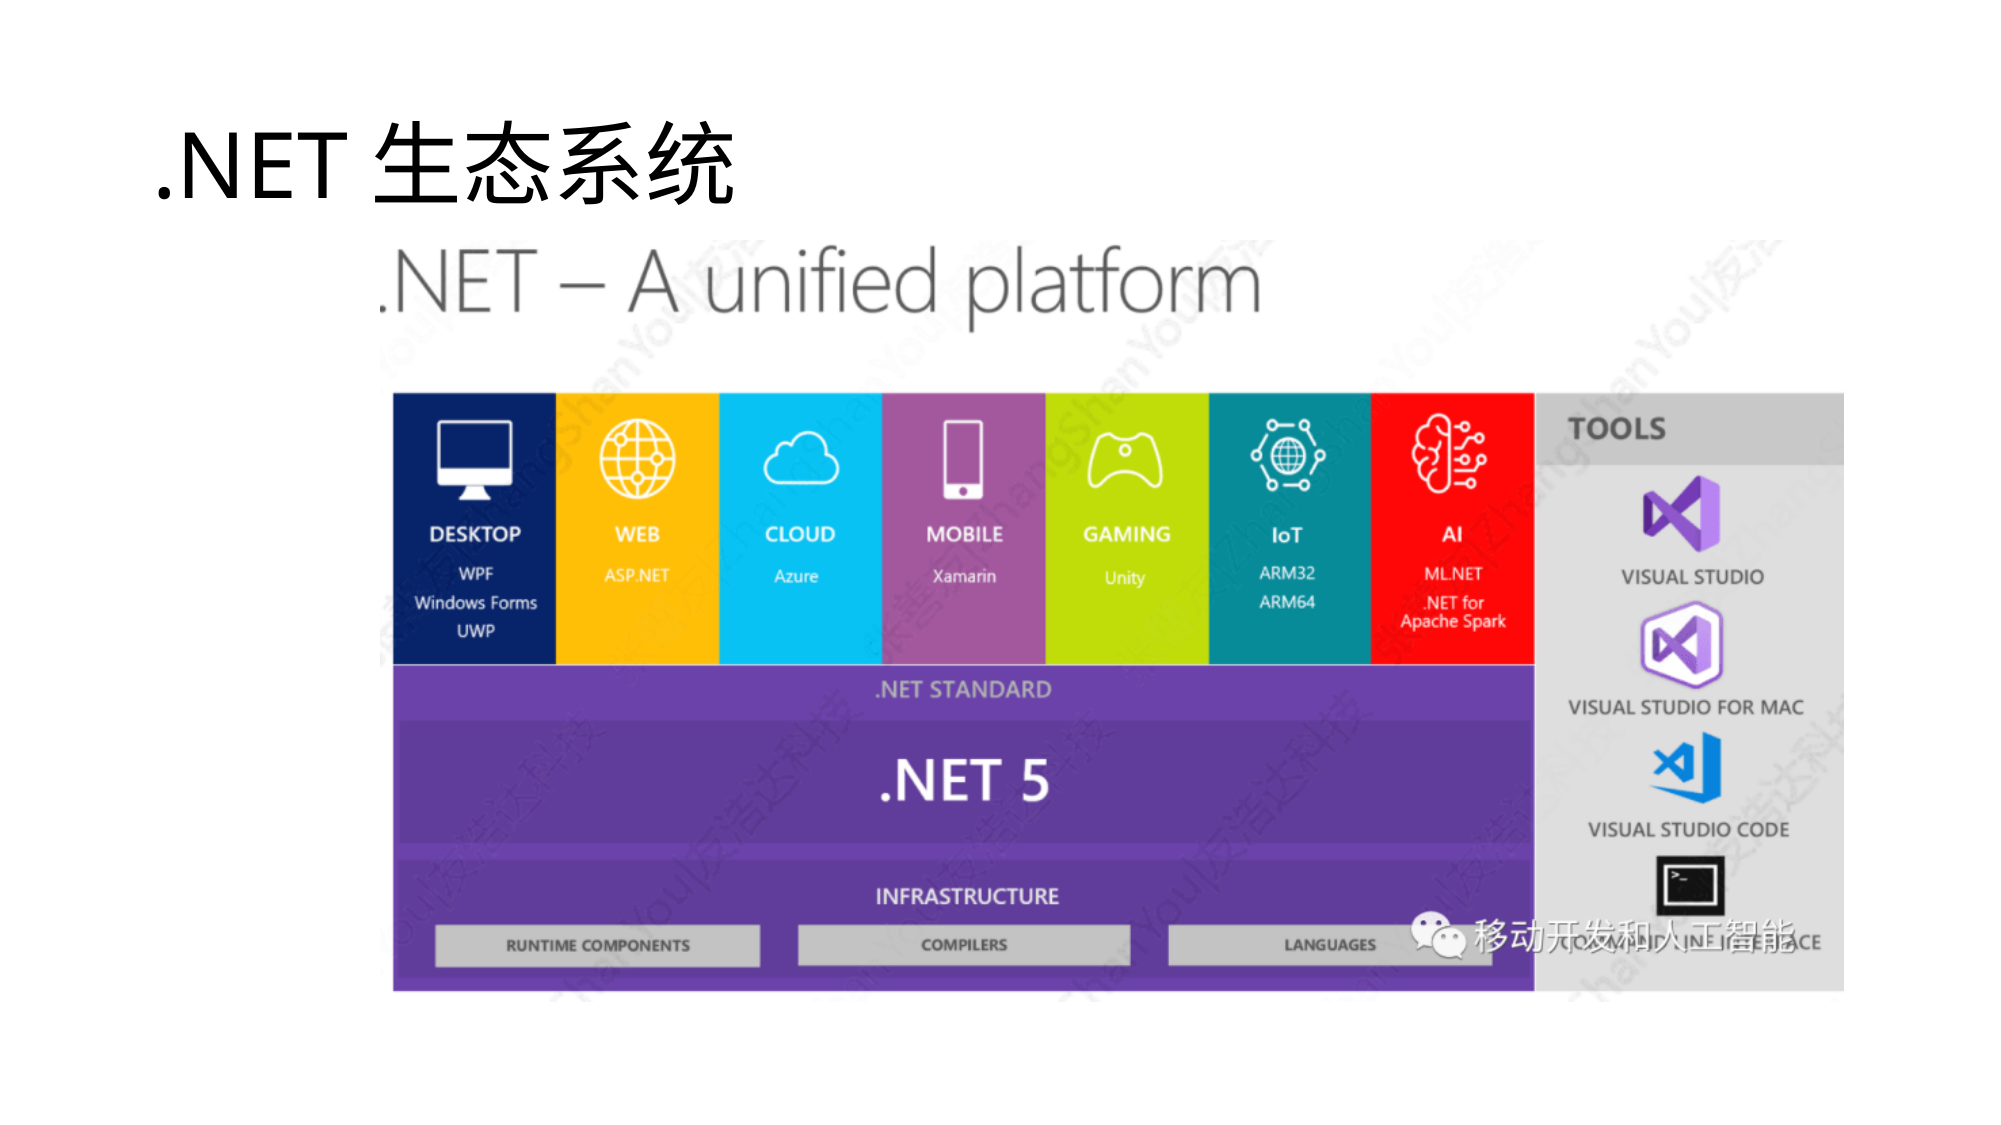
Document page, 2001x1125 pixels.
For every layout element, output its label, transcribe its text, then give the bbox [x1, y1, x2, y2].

picture [380, 240, 1844, 1002]
title .NET生态系统 [137, 59, 1863, 278]
